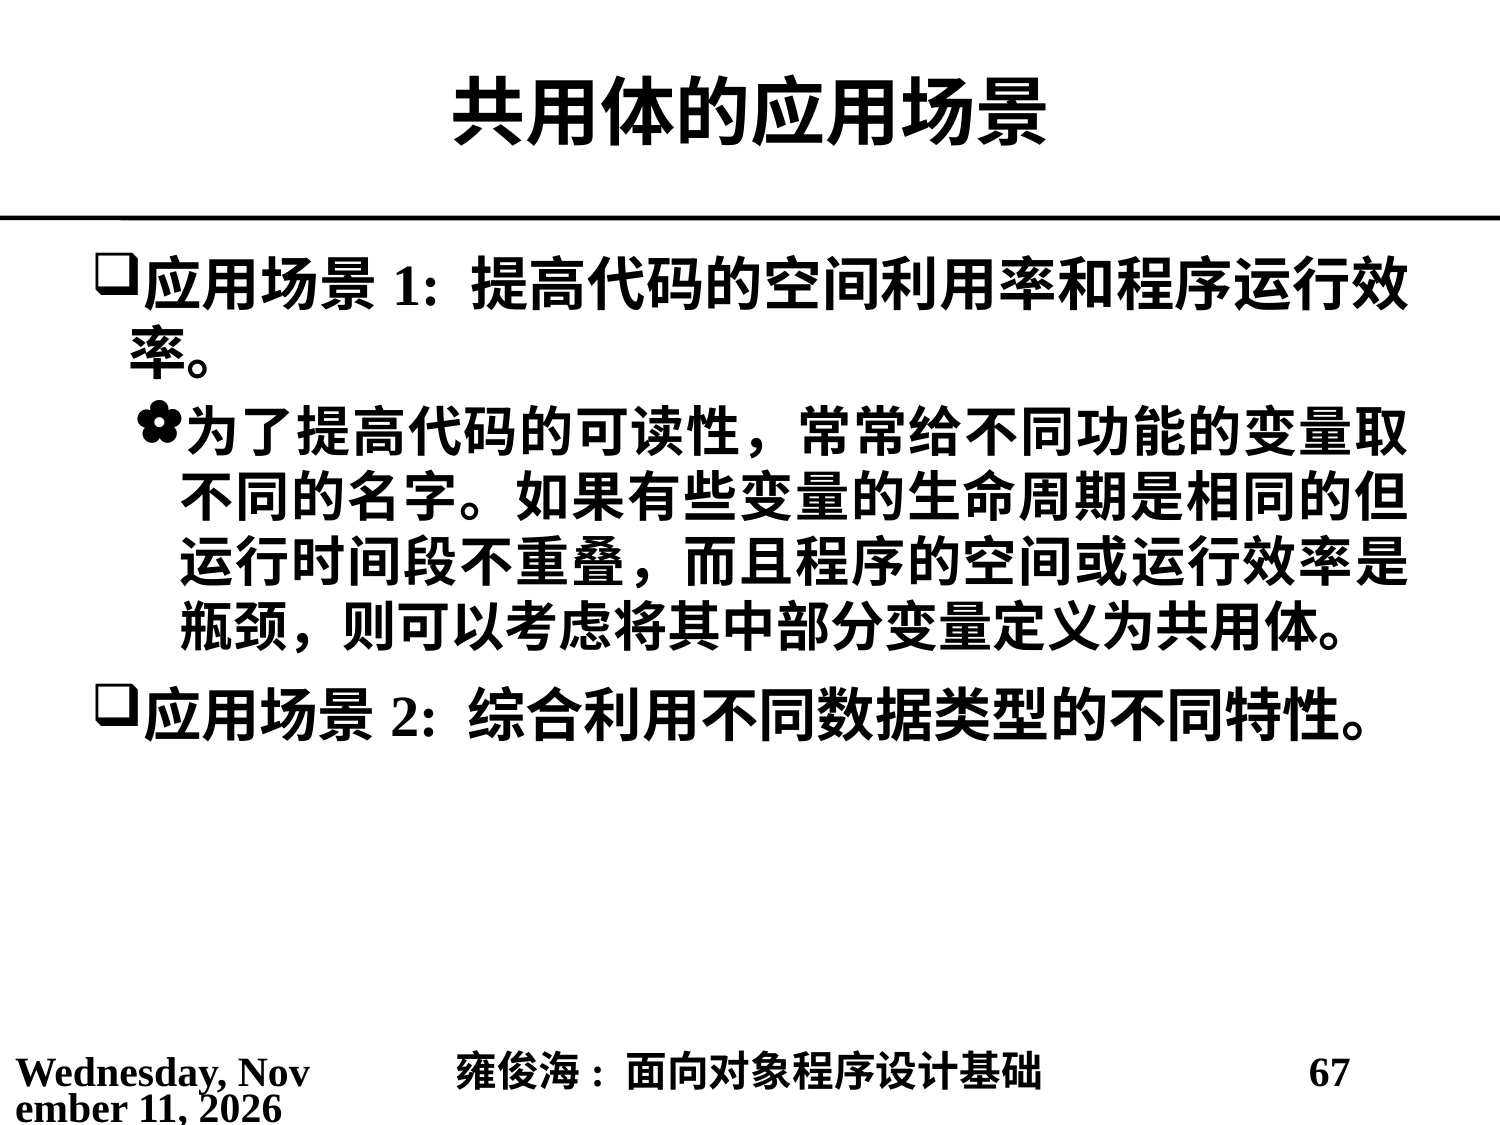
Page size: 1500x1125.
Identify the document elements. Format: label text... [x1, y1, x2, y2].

list 应用场景1: 提高代码的空间利用率和程序运行效率。 为了提高代码的可读性，常常给不同功能的变量取不同的名字。如果有些变量的生命周期是相同的但运行时间段不重叠，而且程序的空间或运行效率是瓶颈，则可以考虑将其中部分变量定义为共用体。 应用场景2: 综合利用不同数据类型的不同特性。 [75, 239, 1425, 1042]
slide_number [0, 1042, 337, 1103]
slide_number 67 [1161, 1042, 1499, 1103]
title 共用体的应用场景 [0, 0, 1500, 217]
footer 雍俊海: 面向对象程序设计基础 [337, 1042, 1161, 1103]
